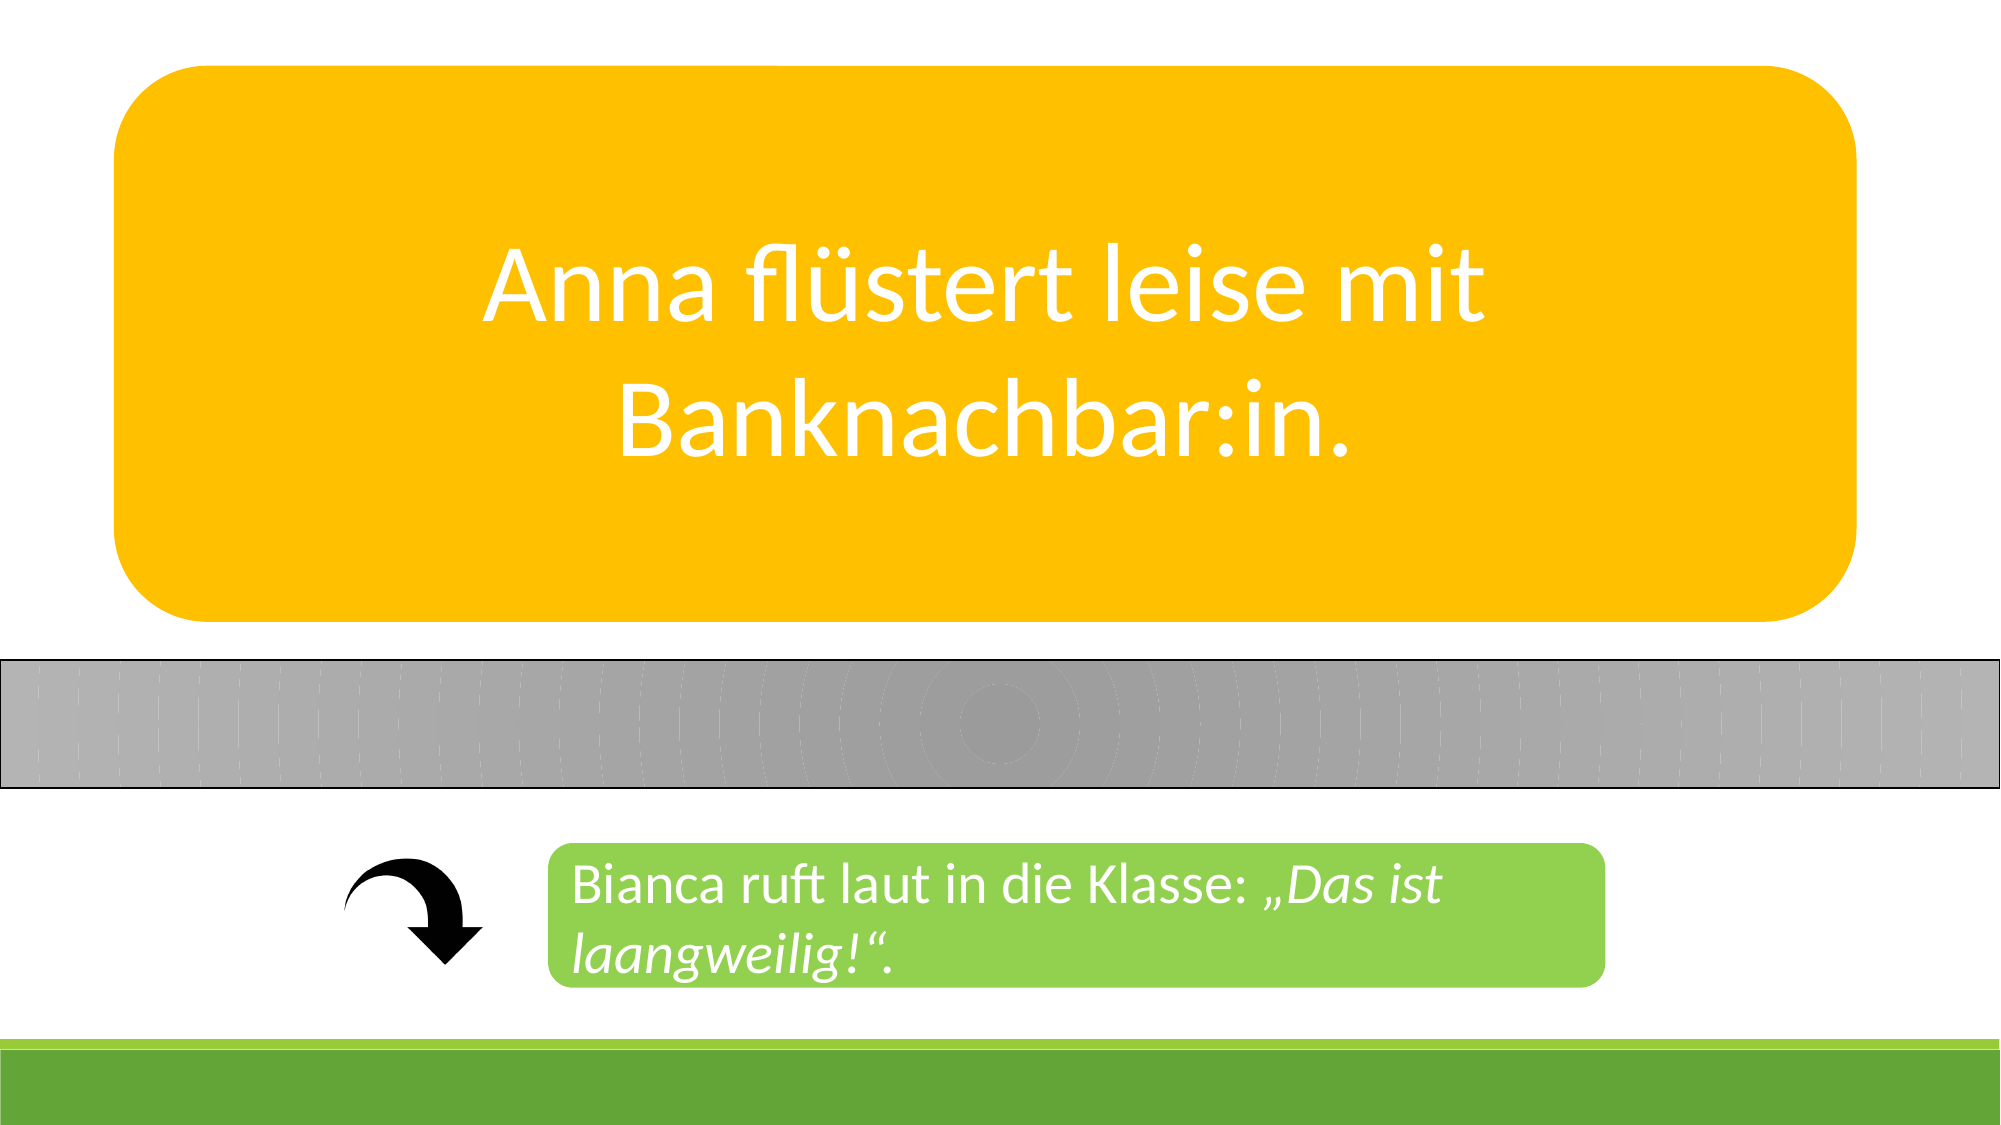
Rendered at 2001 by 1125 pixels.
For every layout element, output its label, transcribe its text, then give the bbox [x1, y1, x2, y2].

text_box [0, 659, 2000, 789]
picture [337, 835, 489, 987]
text_box Anna flüstert leise mit Banknachbar:in. [113, 65, 1857, 622]
text_box Bianca ruft laut in die Klasse: „Das ist laangweilig!“. [548, 843, 1606, 988]
